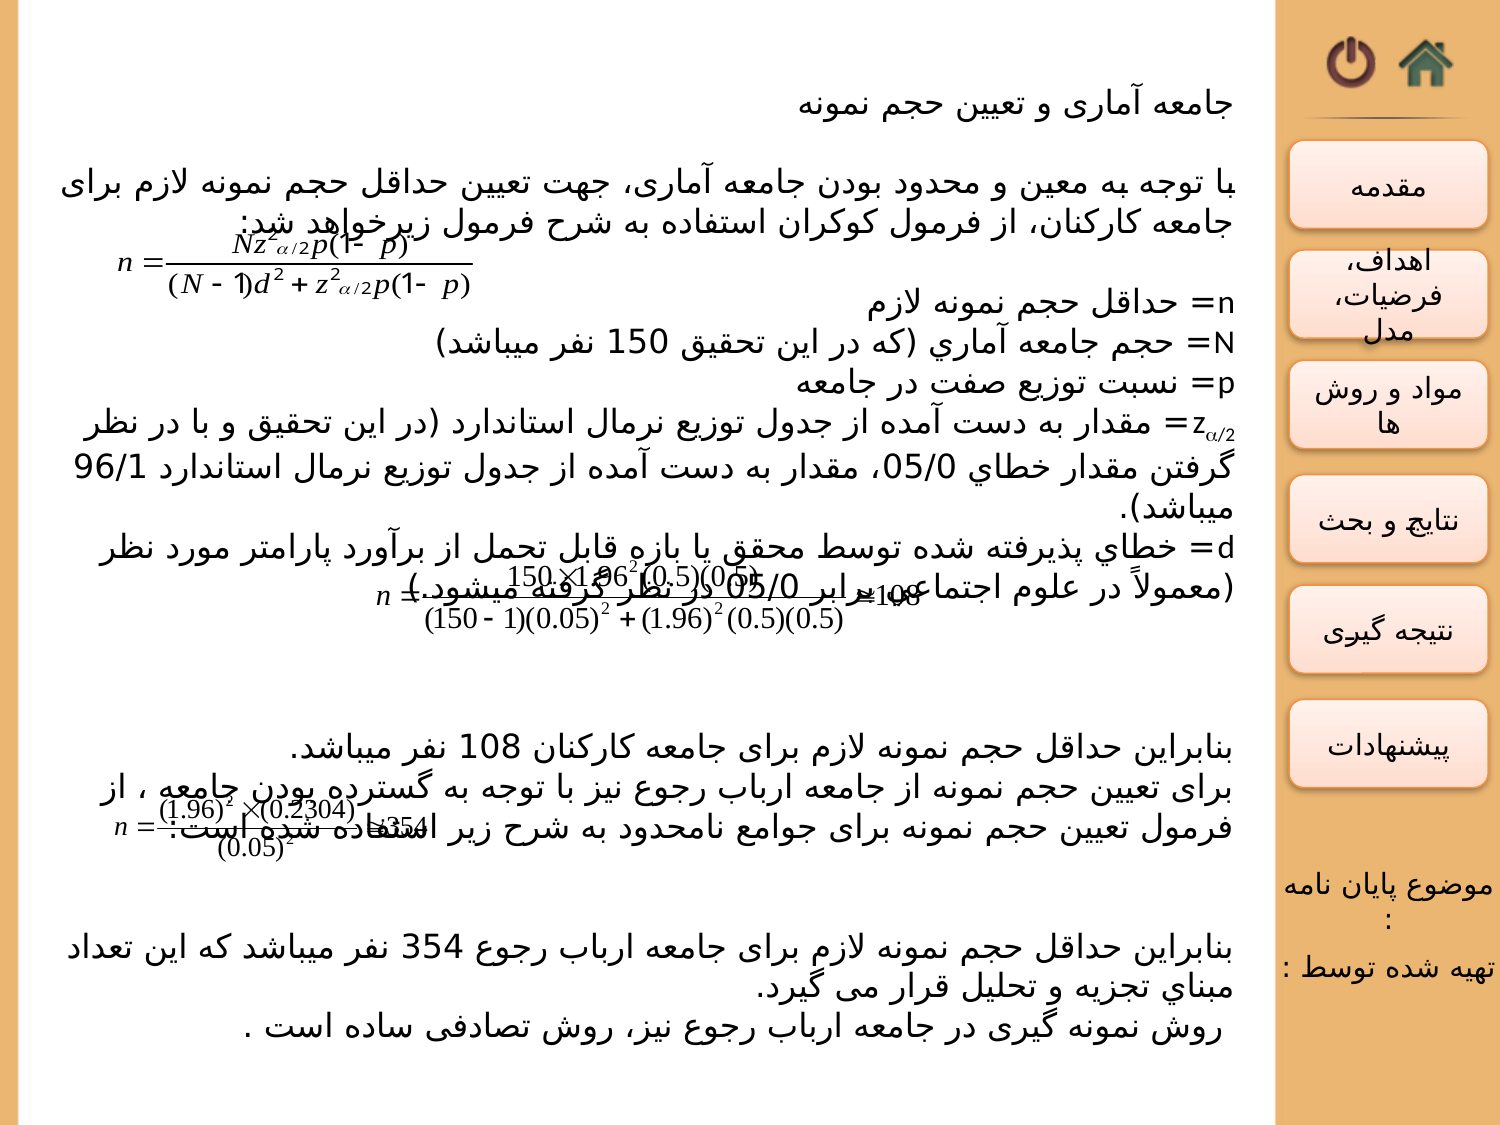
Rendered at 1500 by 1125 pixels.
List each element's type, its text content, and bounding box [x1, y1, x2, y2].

picture [0, 0, 1500, 1125]
text_box نتیجه گیری [1288, 584, 1490, 675]
text_box نتایج و بحث [1288, 473, 1490, 564]
text_box جامعه آماری و تعیین حجم نمونه با توجه به معین و محدود بودن جامعه آماری، جهت تعيين حداقل حجم نمونه لازم برای جامعه کارکنان، از فرمول كوكران استفاده به شرح فرمول زیرخواهد شد: n= حداقل حجم نمونه لازم N= حجم جامعه آماري (كه در اين تحقيق 150 نفر مي‏باشد) p= نسبت توزيع صفت در جامعه z/2= مقدار به دست آمده از جدول توزيع نرمال استاندارد (در اين تحقيق و با در نظر گرفتن مقدار خطاي 05/0، مقدار به دست آمده از جدول توزيع نرمال استاندارد 96/1 مي‏باشد). d= خطاي پذيرفته شده توسط محقق يا بازه قابل تحمل از برآورد پارامتر مورد نظر (معمولاً در علوم اجتماعي برابر 05/0 در نظر گرفته مي‏شود.) بنابراين حداقل حجم نمونه لازم برای جامعه کارکنان 108 نفر مي‏باشد. برای تعیین حجم نمونه از جامعه ارباب رجوع نیز با توجه به گسترده بودن جامعه ، از فرمول تعیین حجم نمونه برای جوامع نامحدود به شرح زير استفاده شده است: بنابراين حداقل حجم نمونه لازم برای جامعه ارباب رجوع 354 نفر مي‏باشد كه اين تعداد مبناي تجزيه و تحليل قرار می گیرد. روش نمونه گیری در جامعه ارباب رجوع نيز، روش تصادفی ساده است . [45, 73, 1250, 1052]
text_box موضوع پایان نامه : [1265, 857, 1500, 940]
text_box تهیه شده توسط : [1265, 940, 1500, 991]
text_box اهداف، فرضیات، مدل [1288, 249, 1490, 340]
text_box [111, 220, 480, 305]
text_box پیشنهادات [1288, 698, 1490, 789]
text_box مقدمه [1288, 139, 1490, 230]
text_box مواد و روش ها [1288, 359, 1490, 450]
